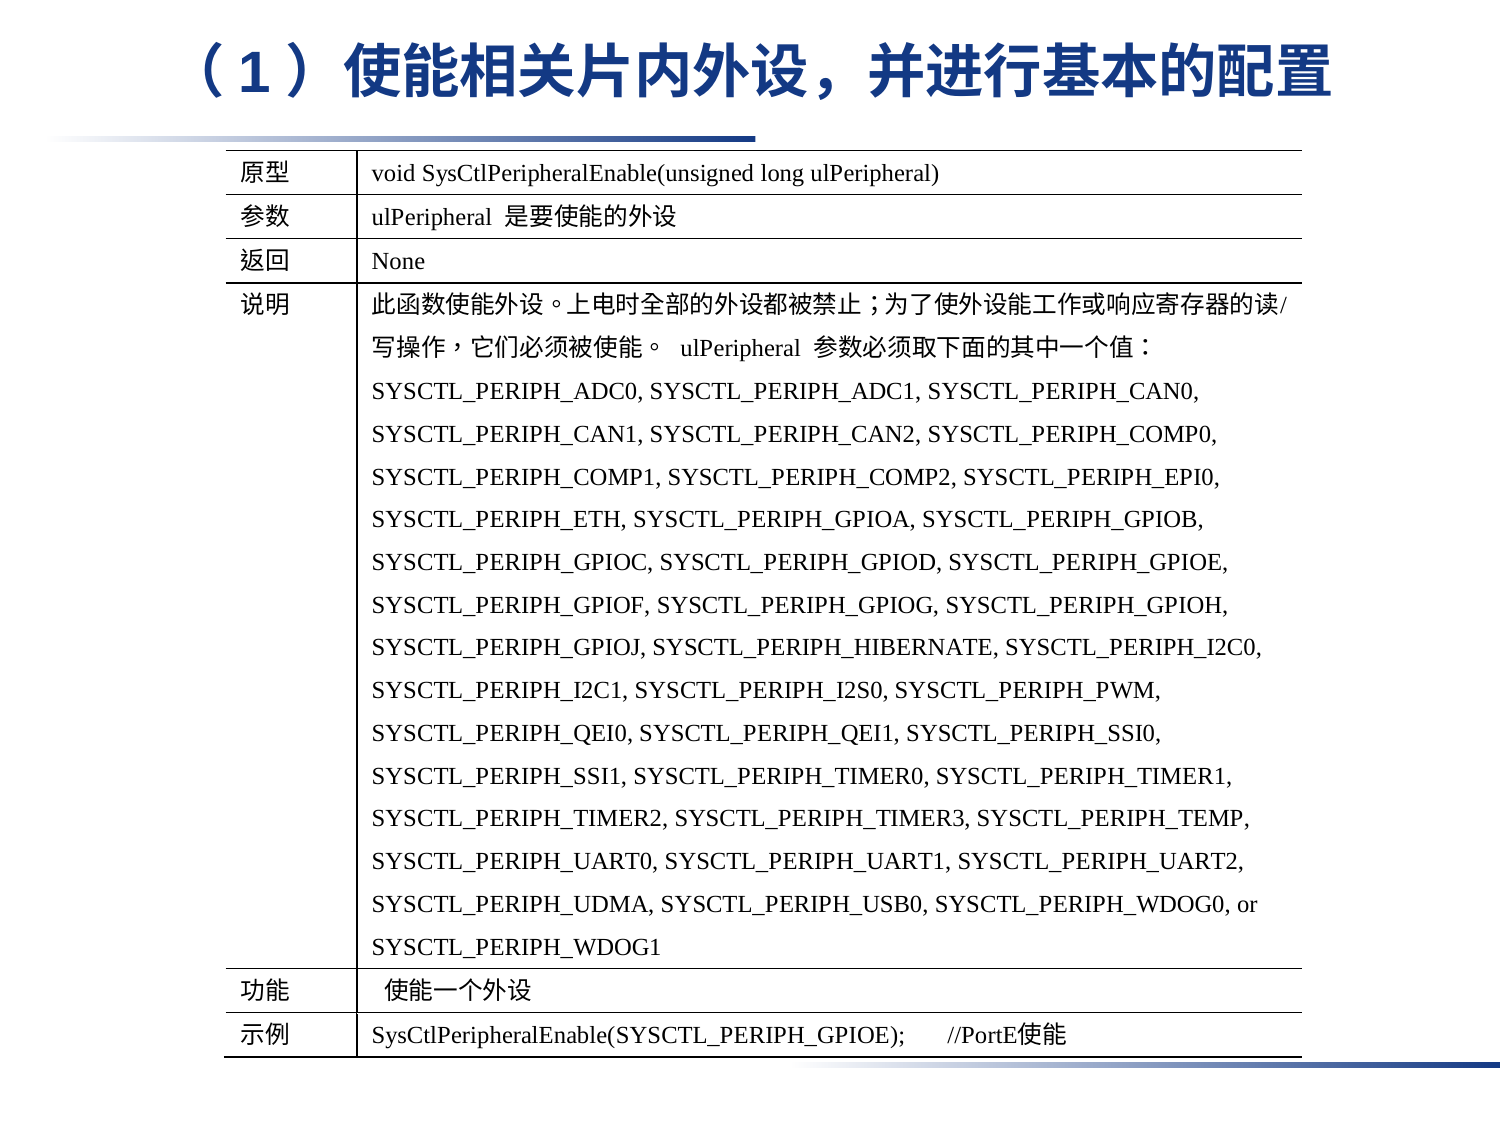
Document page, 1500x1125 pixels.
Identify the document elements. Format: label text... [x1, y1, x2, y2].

title （1）使能相关片内外设，并进行基本的配置 [0, 24, 1500, 138]
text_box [199, 149, 1326, 1100]
